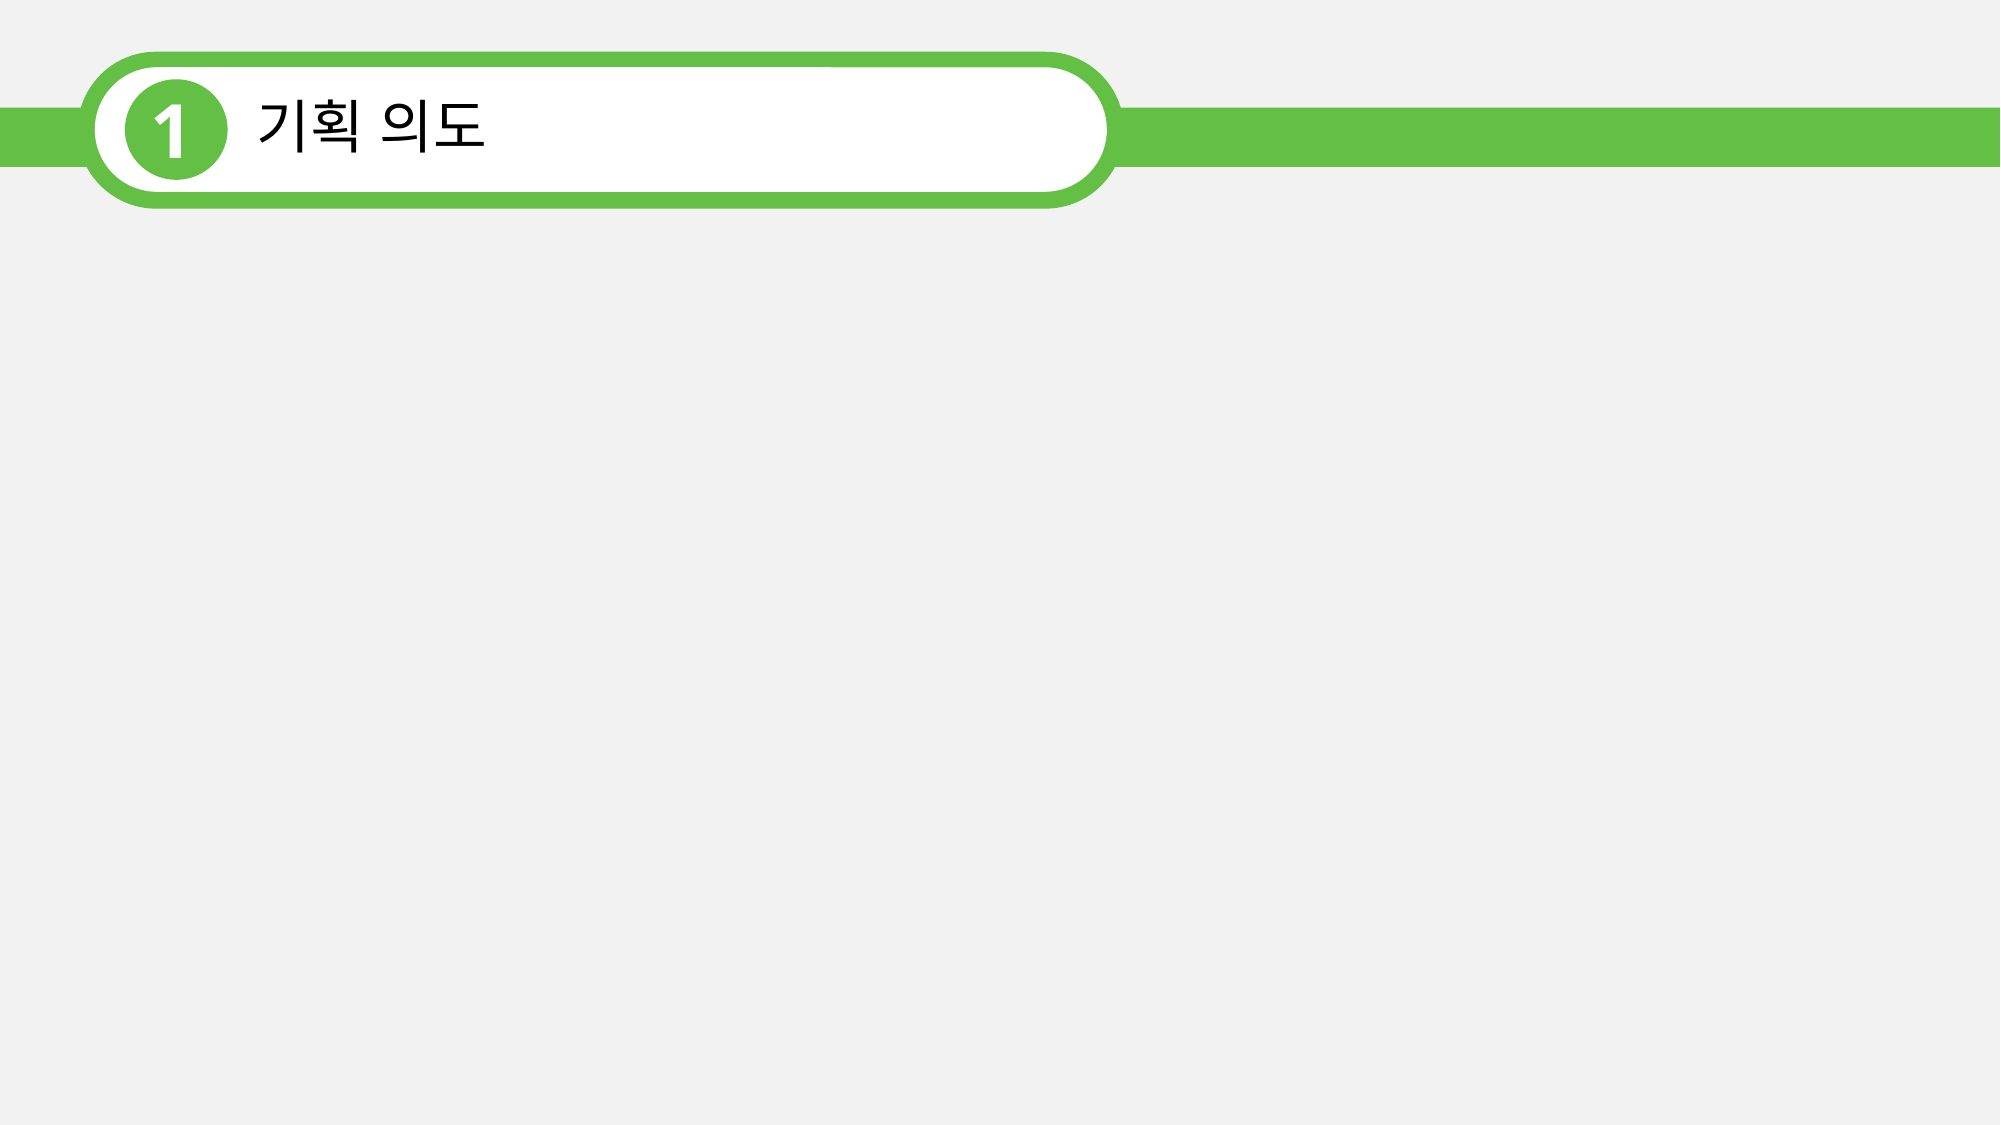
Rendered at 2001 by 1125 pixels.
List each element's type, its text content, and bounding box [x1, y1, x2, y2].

text_box [123, 97, 135, 162]
text_box [93, 66, 1108, 193]
text_box [76, 50, 1126, 210]
text_box 1 [135, 76, 217, 182]
text_box [217, 97, 229, 162]
text_box [1117, 107, 2000, 168]
text_box 기획 의도 [241, 82, 953, 168]
text_box [0, 107, 85, 168]
